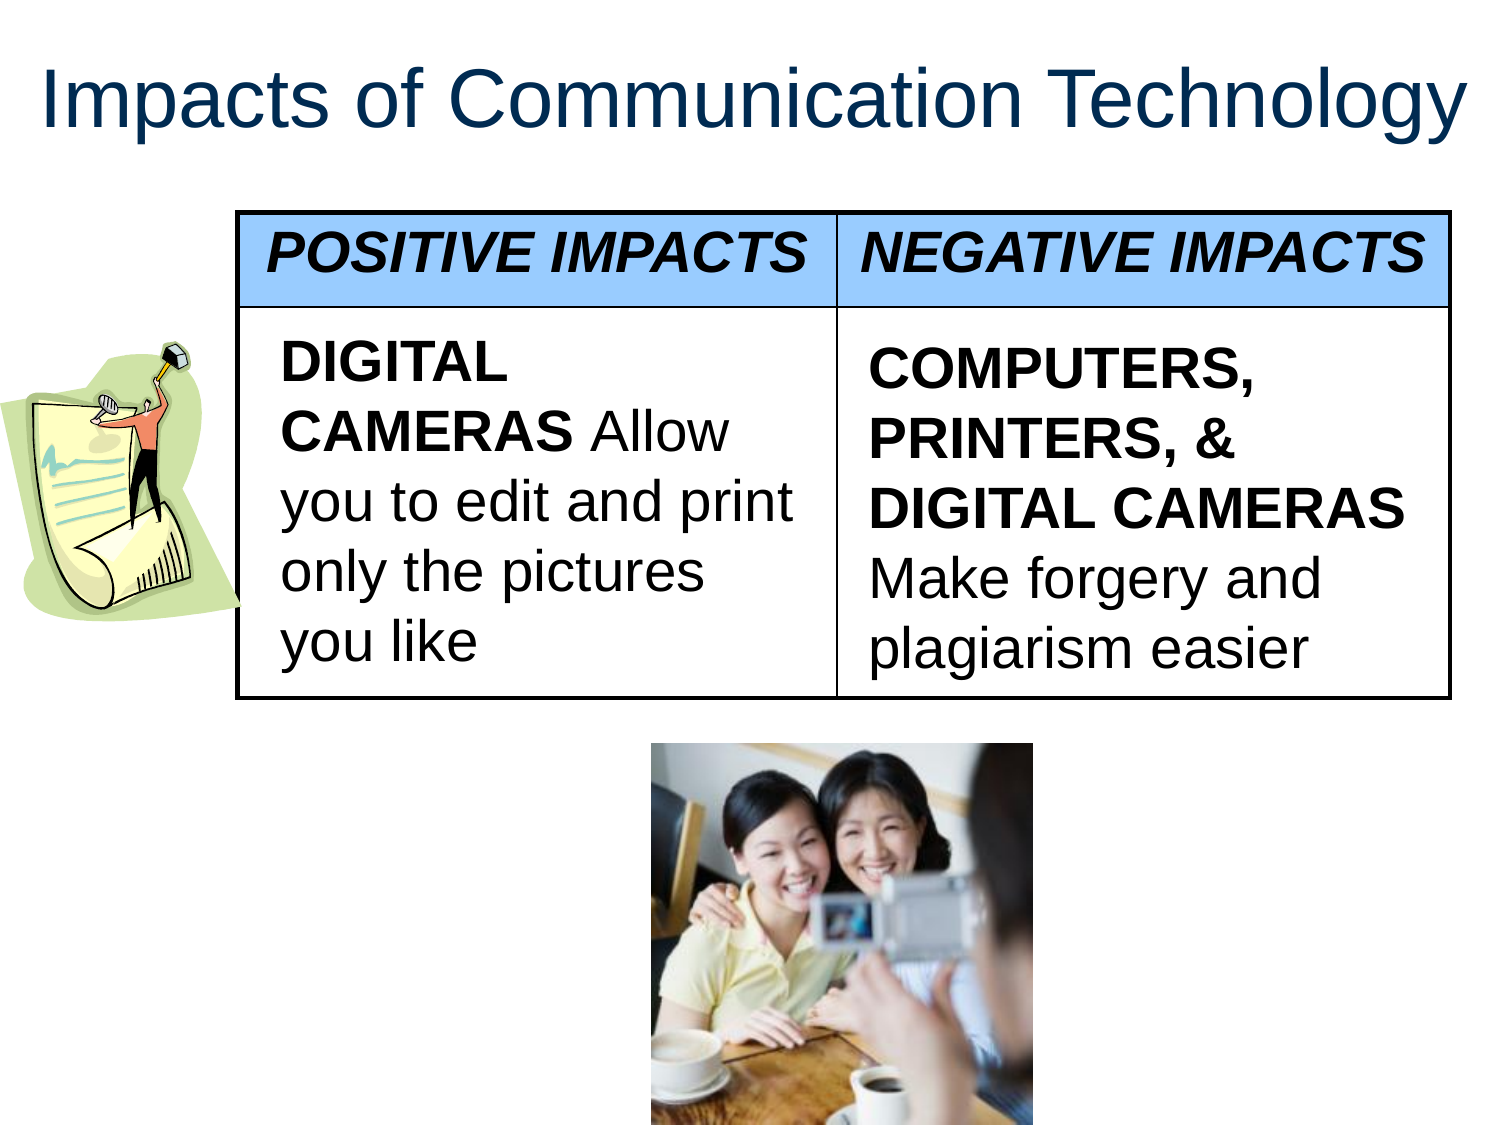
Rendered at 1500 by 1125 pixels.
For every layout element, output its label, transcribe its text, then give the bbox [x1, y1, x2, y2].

title Impacts of Communication Technology [24, 0, 1500, 188]
picture [650, 743, 1033, 1125]
table_header NEGATIVE IMPACTS [838, 215, 1448, 306]
text_box DIGITAL CAMERAS Allow you to edit and print only the pictures you like [265, 316, 811, 681]
table_cell [240, 308, 836, 696]
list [0, 337, 246, 626]
text_box COMPUTERS, PRINTERS, & DIGITAL CAMERAS Make forgery and plagiarism easier [853, 322, 1435, 688]
table_header POSITIVE IMPACTS [240, 215, 836, 306]
table_cell [838, 308, 1448, 696]
